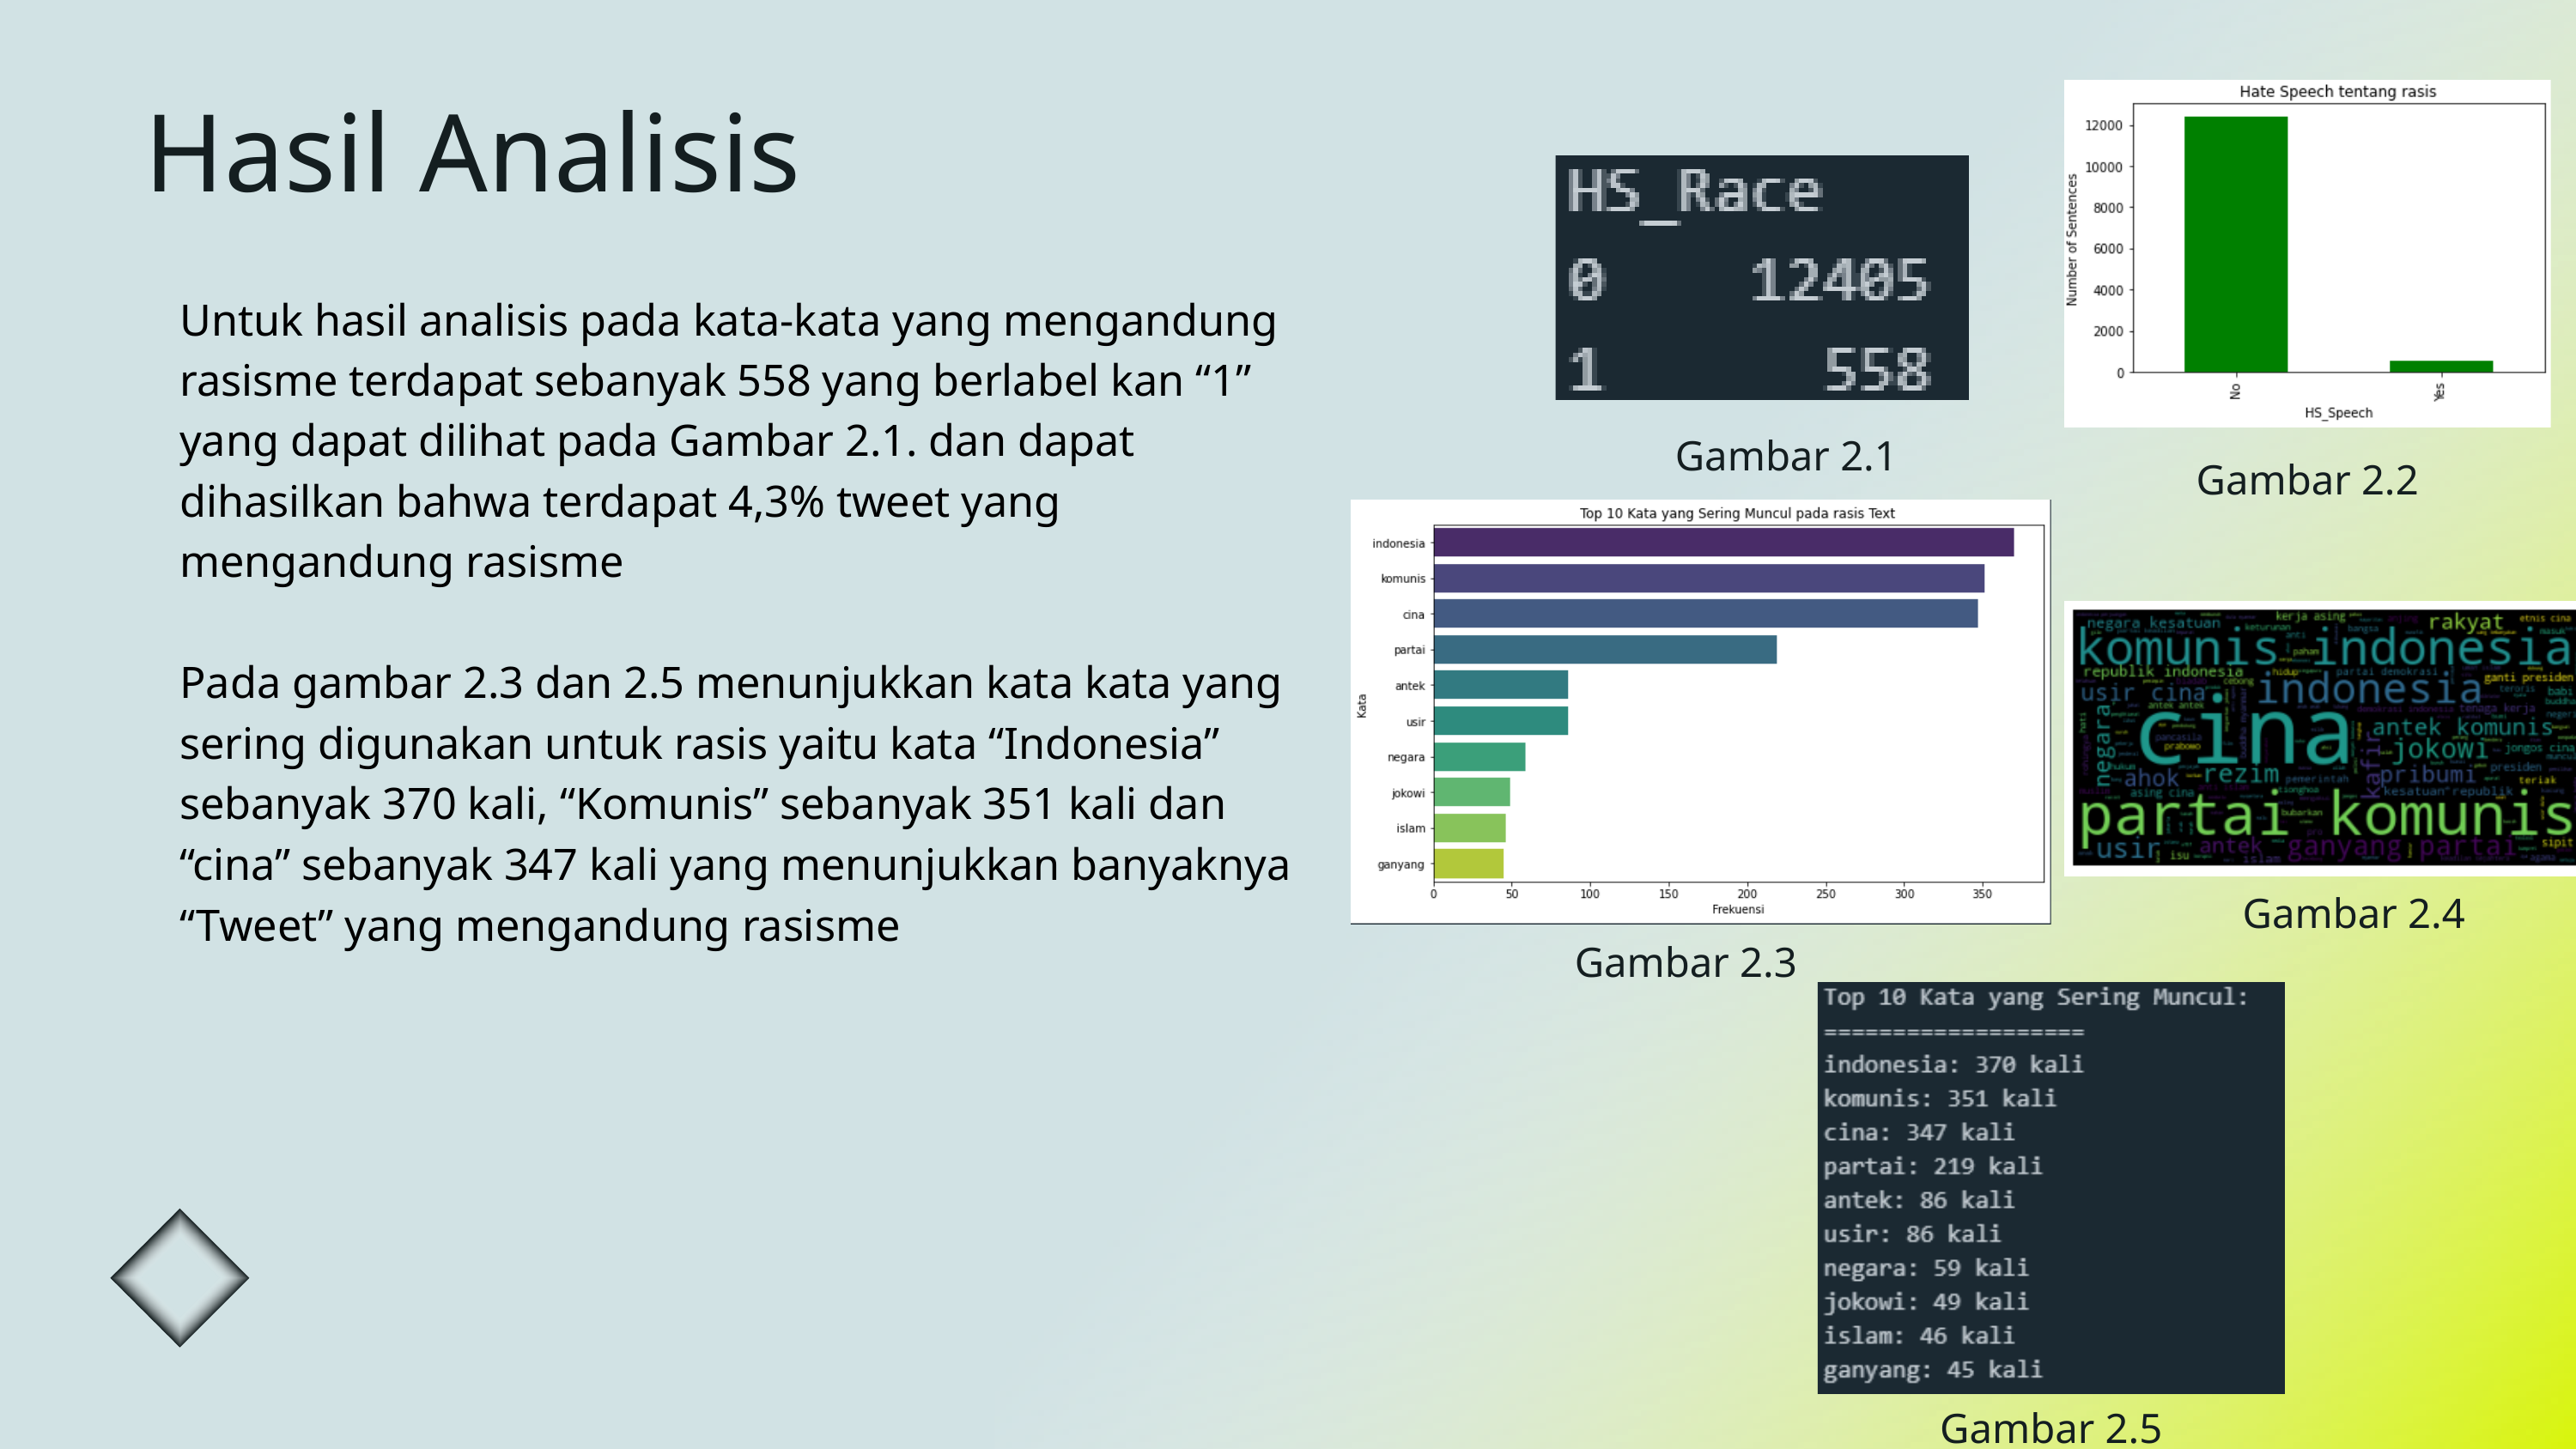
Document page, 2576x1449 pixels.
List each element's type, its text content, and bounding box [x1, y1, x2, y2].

text_box Gambar 2.3 [1571, 928, 1801, 985]
text_box [1350, 500, 2051, 925]
text_box [1555, 214, 1969, 400]
text_box [1817, 982, 2285, 1394]
text_box Gambar 2.5 [1936, 1394, 2166, 1449]
text_box [2064, 601, 2576, 876]
text_box Gambar 2.4 [2239, 879, 2469, 937]
text_box [994, 0, 2576, 1449]
text_box [2064, 80, 2551, 427]
text_box Gambar 2.2 [2191, 446, 2424, 503]
text_box Gambar 2.1 [1670, 421, 1903, 479]
text_box [110, 1208, 250, 1348]
text_box Hasil Analisis [144, 63, 2432, 214]
text_box Untuk hasil analisis pada kata-kata yang mengandung rasisme terdapat sebanyak 558 yang berlabel kan “1” yang dapat dilihat pada Gambar 2.1. dan dapat dihasilkan bahwa terdapat 4,3% tweet yang mengandung rasisme Pada gambar 2.3 dan 2.5 menunjukkan kata kata yang sering digunakan untuk rasis yaitu kata “Indonesia” sebanyak 370 kali, “Komunis” sebanyak 351 kali dan “cina” sebanyak 347 kali yang menunjukkan banyaknya “Tweet” yang mengandung rasisme [179, 283, 1321, 950]
